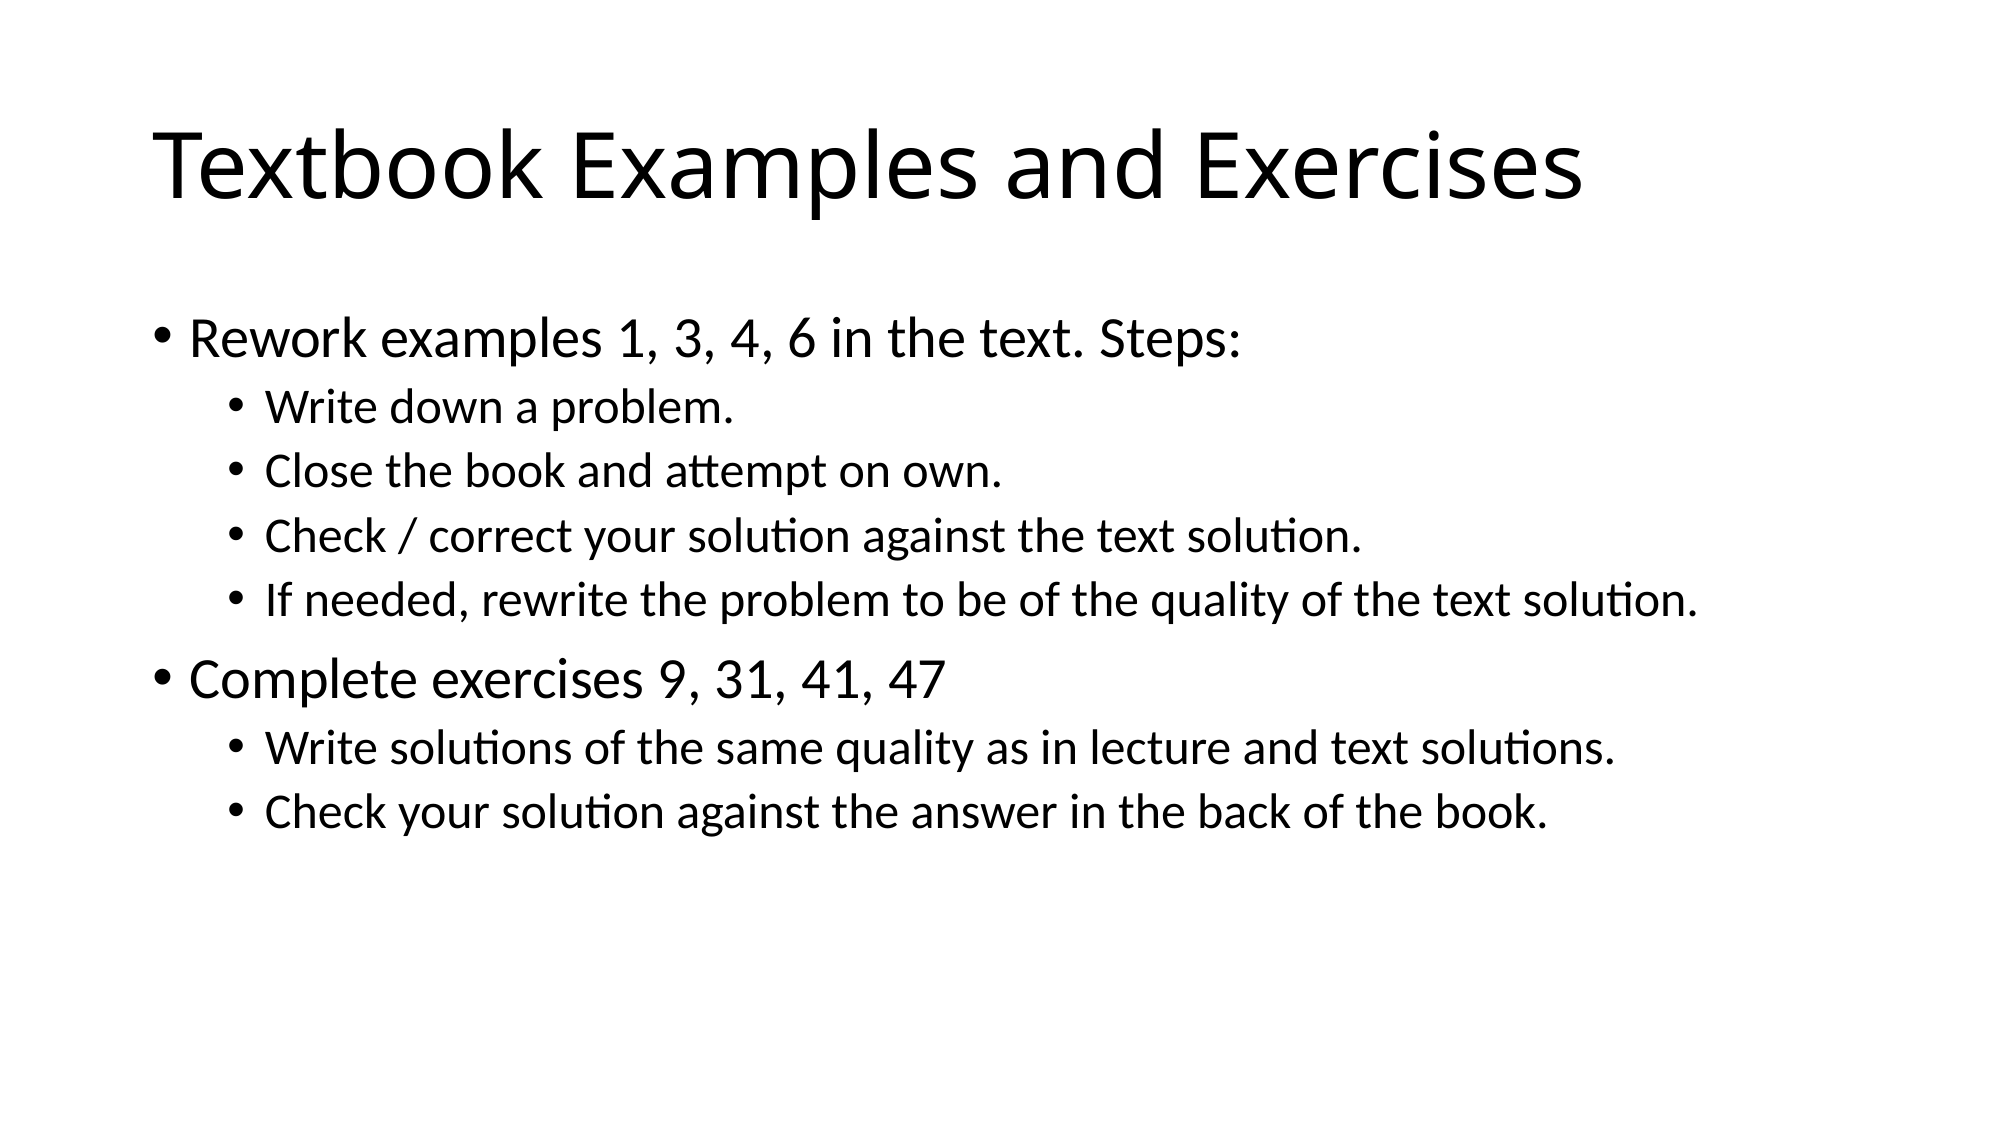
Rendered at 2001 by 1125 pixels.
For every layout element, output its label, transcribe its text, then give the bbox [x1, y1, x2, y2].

title Textbook Examples and Exercises [137, 59, 1863, 278]
list Rework examples 1, 3, 4, 6 in the text. Steps: Write down a problem. Close the book and attempt on own. Check / correct your solution against the text solution. If needed, rewrite the problem to be of the quality of the text solution. Complete exercises 9, 31, 41, 47 Write solutions of the same quality as in lecture and text solutions. Check your solution against the answer in the back of the book. [137, 299, 1863, 1014]
